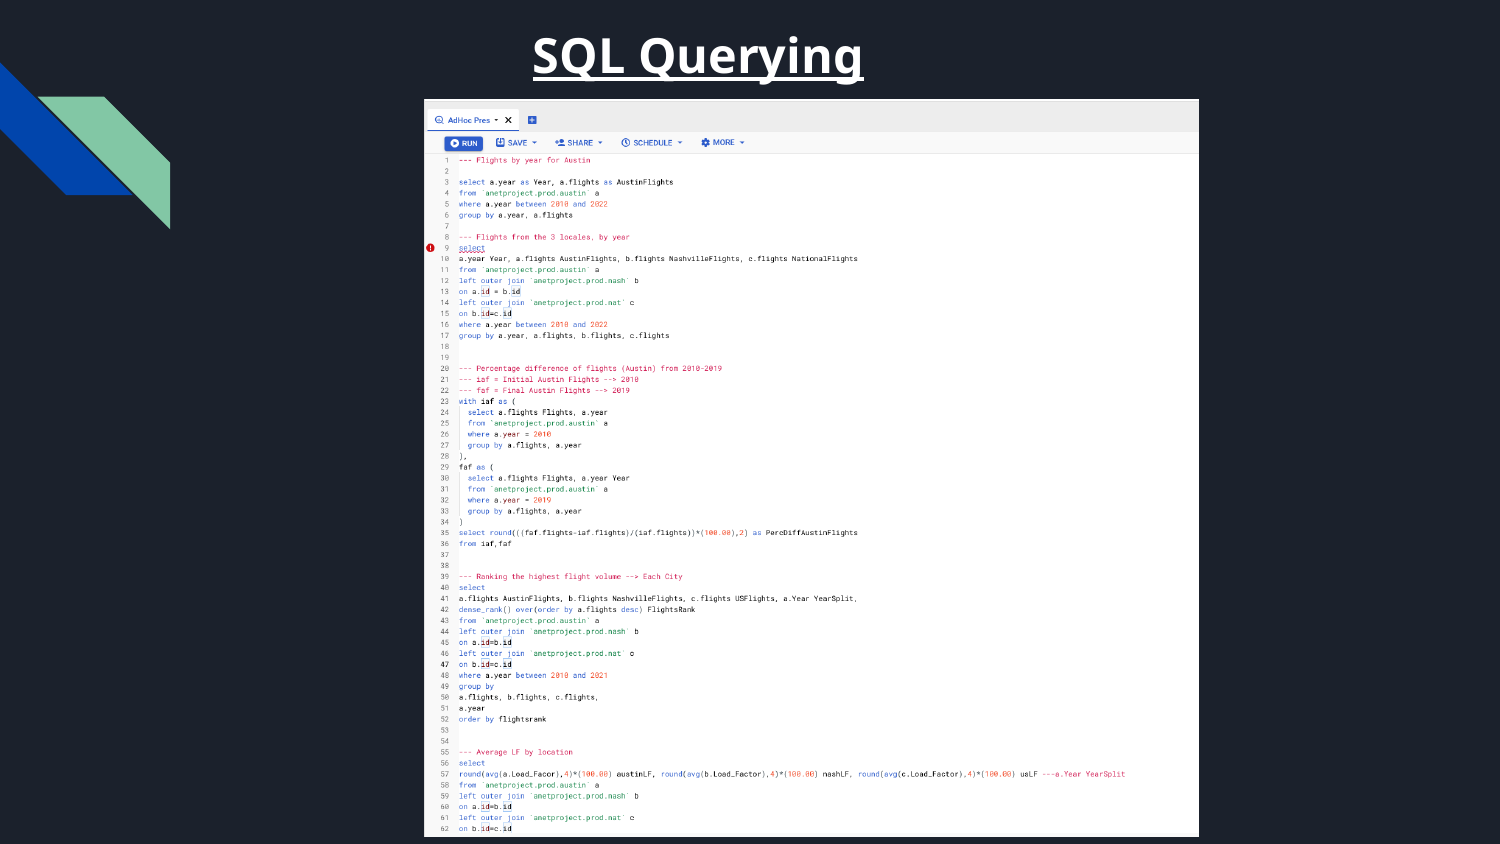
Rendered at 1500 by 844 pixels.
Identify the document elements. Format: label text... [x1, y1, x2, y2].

picture [423, 99, 1199, 838]
title SQL Querying [517, 10, 883, 98]
